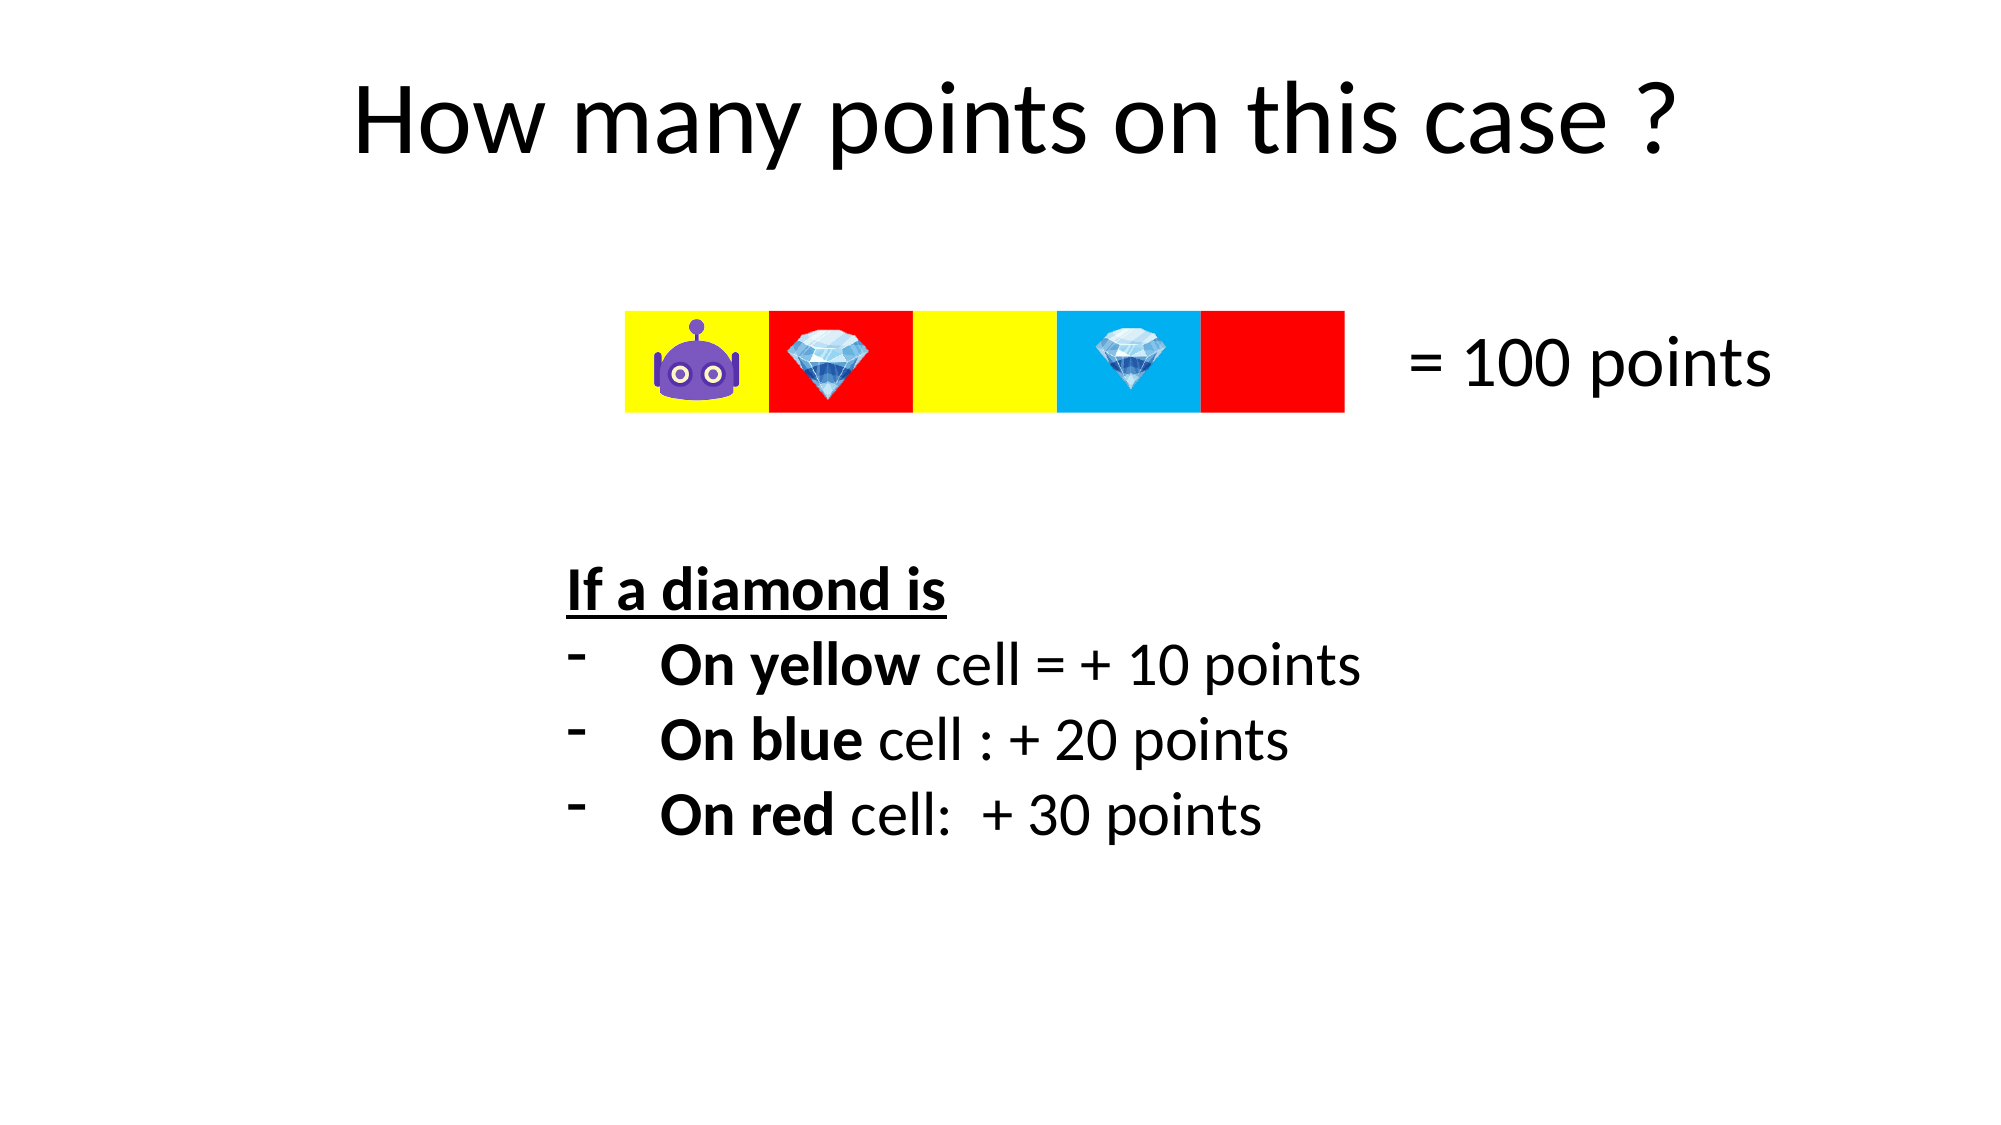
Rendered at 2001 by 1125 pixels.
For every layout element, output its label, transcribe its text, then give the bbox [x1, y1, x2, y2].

text_box [624, 310, 770, 414]
text_box [912, 310, 1056, 414]
picture [782, 319, 873, 411]
picture [650, 315, 743, 408]
text_box [1056, 310, 1200, 414]
text_box How many points on this case ? [338, 41, 1698, 182]
text_box [770, 310, 912, 414]
text_box = 100 points [1393, 306, 1788, 409]
picture [1097, 329, 1165, 388]
text_box If a diamond is On yellow cell = + 10 points On blue cell : + 20 points On red cell: + 30 points [551, 540, 1631, 856]
text_box [1200, 310, 1346, 414]
